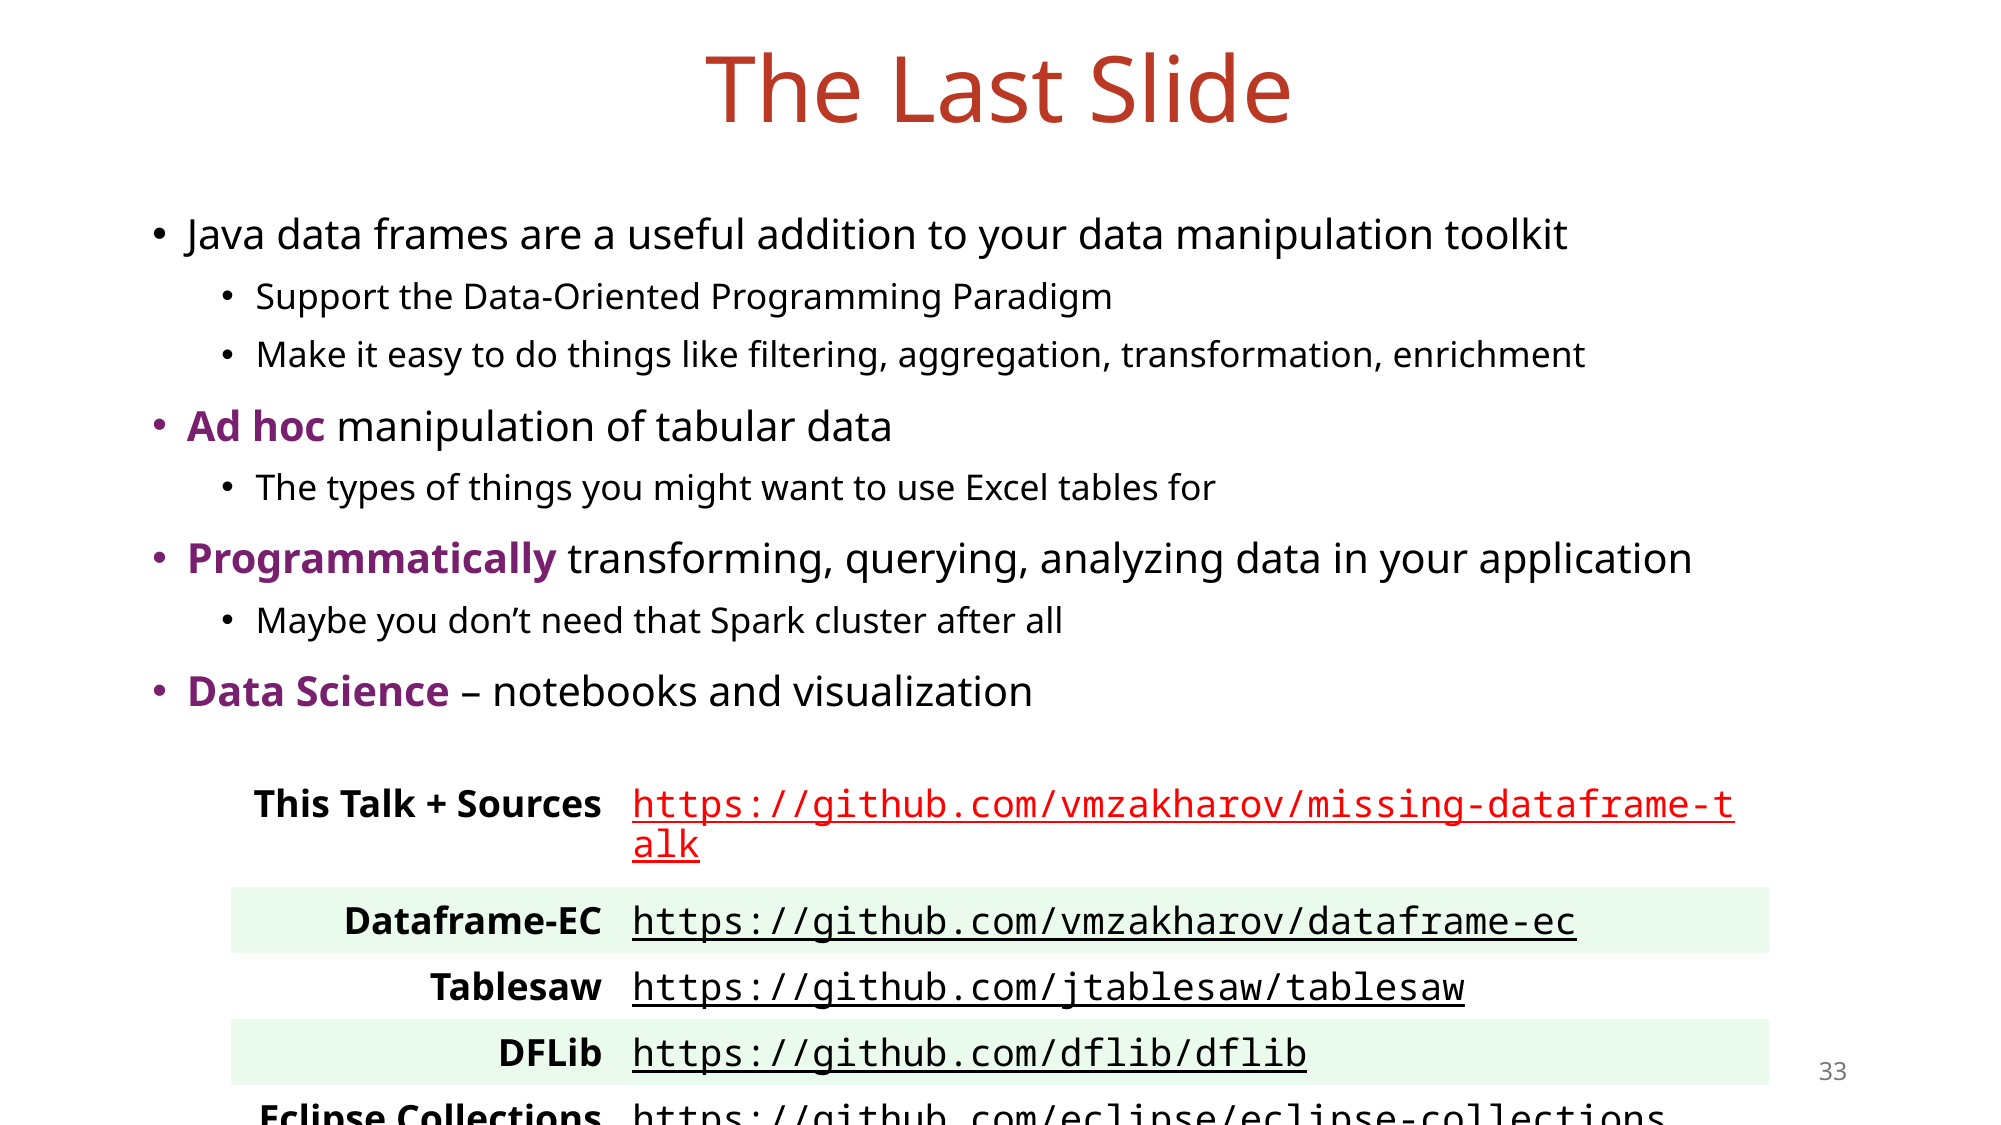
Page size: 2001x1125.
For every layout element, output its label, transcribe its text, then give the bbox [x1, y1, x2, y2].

table_cell Dataframe-EC [231, 887, 618, 953]
title The Last Slide [137, 29, 1863, 157]
table_header This Talk + Sources [231, 770, 618, 887]
table_cell Eclipse Collections [231, 1085, 618, 1125]
table_header https://github.com/vmzakharov/missing-dataframe-talk [618, 770, 1769, 887]
table_cell https://github.com/jtablesaw/tablesaw [618, 953, 1769, 1019]
table_cell https://github.com/vmzakharov/dataframe-ec [618, 887, 1769, 953]
table_cell https://github.com/eclipse/eclipse-collections [618, 1085, 1769, 1125]
slide_number 33 [1769, 1042, 1863, 1103]
table_cell DFLib [231, 1019, 618, 1085]
table_cell Tablesaw [231, 953, 618, 1019]
list Java data frames are a useful addition to your data manipulation toolkit Support the Data-Oriented Programming Paradigm Make it easy to do things like filtering, aggregation, transformation, enrichment Ad hoc manipulation of tabular data The types of things you might want to use Excel tables for Programmatically transforming, querying, analyzing data in your application Maybe you don’t need that Spark cluster after all Data Science – notebooks and visualization [137, 191, 1863, 727]
table_cell https://github.com/dflib/dflib [618, 1019, 1769, 1085]
